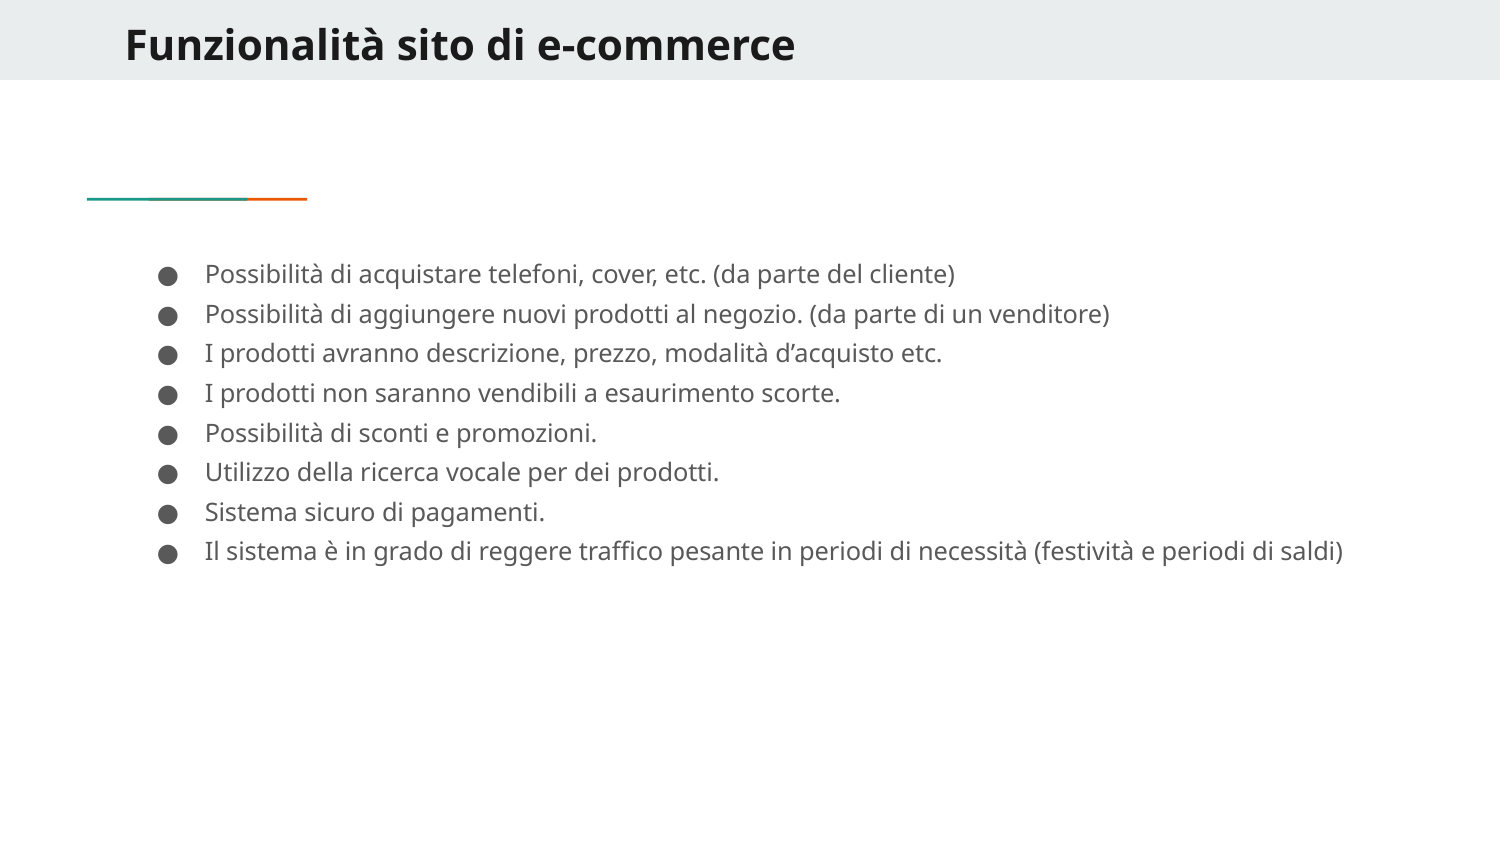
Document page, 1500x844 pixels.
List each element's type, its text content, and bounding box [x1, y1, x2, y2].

title Funzionalità sito di e-commerce [109, 0, 1371, 88]
list Possibilità di acquistare telefoni, cover, etc. (da parte del cliente) Possibilità di aggiungere nuovi prodotti al negozio. (da parte di un venditore) I prodotti avranno descrizione, prezzo, modalità d’acquisto etc. I prodotti non saranno vendibili a esaurimento scorte. Possibilità di sconti e promozioni. Utilizzo della ricerca vocale per dei prodotti. Sistema sicuro di pagamenti. Il sistema è in grado di reggere traffico pesante in periodi di necessità (festività e periodi di saldi) [119, 236, 1381, 608]
